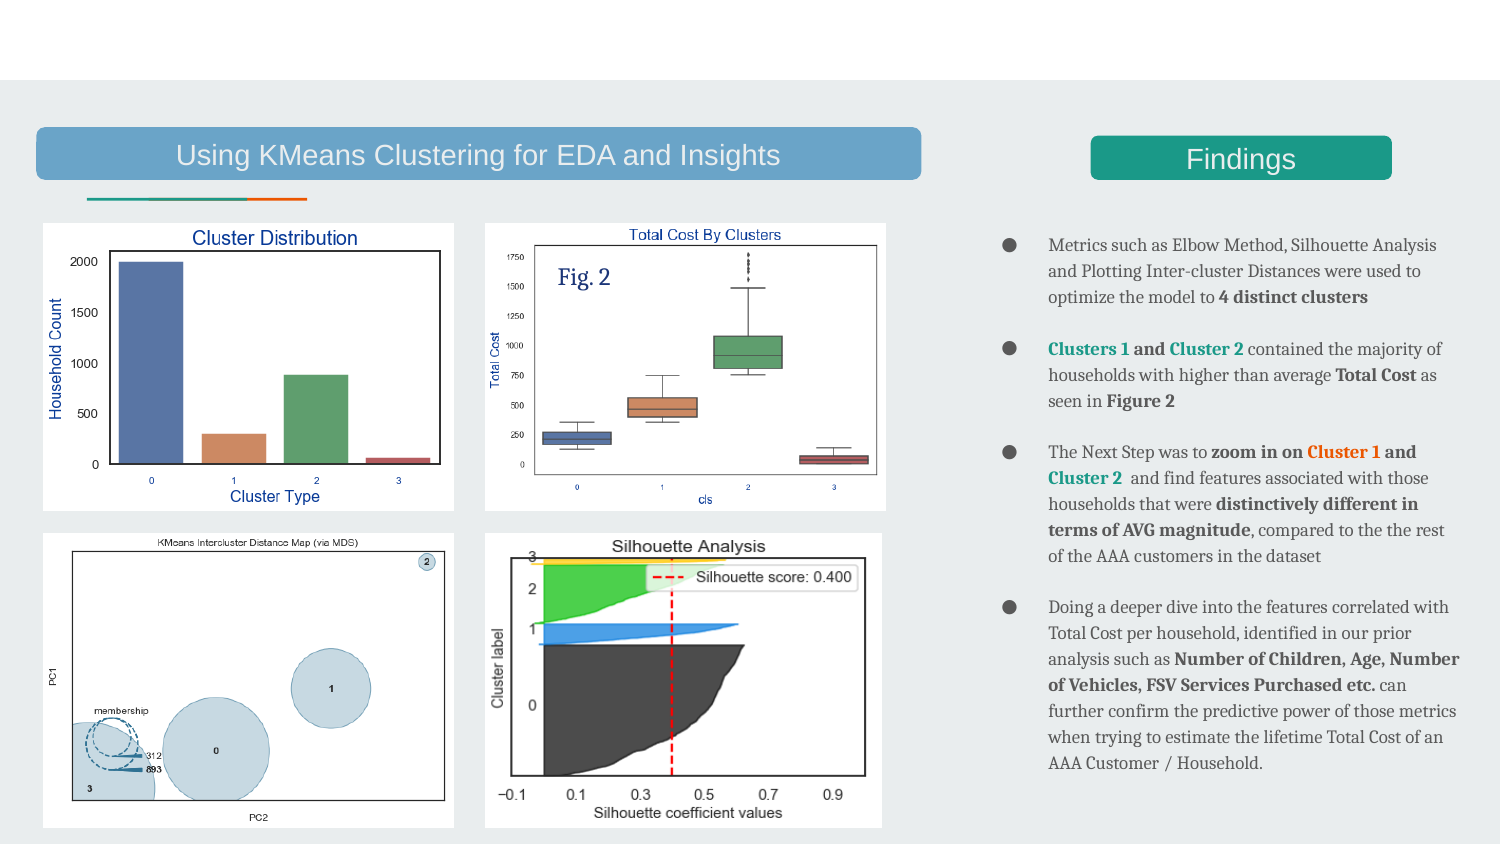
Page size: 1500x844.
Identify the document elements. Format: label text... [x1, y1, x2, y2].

picture [485, 223, 886, 511]
text_box Findings [1090, 135, 1392, 180]
picture [43, 532, 454, 828]
text_box Metrics such as Elbow Method, Silhouette Analysis and Plotting Inter-cluster Distances were used to optimize the model to 4 distinct clusters Clusters 1 and Cluster 2 contained the majority of households with higher than average Total Cost as seen in Figure 2 The Next Step was to zoom in on Cluster 1 and Cluster 2 and find features associated with those households that were distinctively different in terms of AVG magnitude, compared to the the rest of the AAA customers in the dataset Doing a deeper dive into the features correlated with Total Cost per household, identified in our prior analysis such as Number of Children, Age, Number of Vehicles, FSV Services Purchased etc. can further confirm the predictive power of those metrics when trying to estimate the lifetime Total Cost of an AAA Customer / Household. [958, 214, 1475, 795]
picture [43, 223, 454, 511]
text_box Using KMeans Clustering for EDA and Insights [36, 127, 922, 180]
picture [485, 532, 882, 828]
